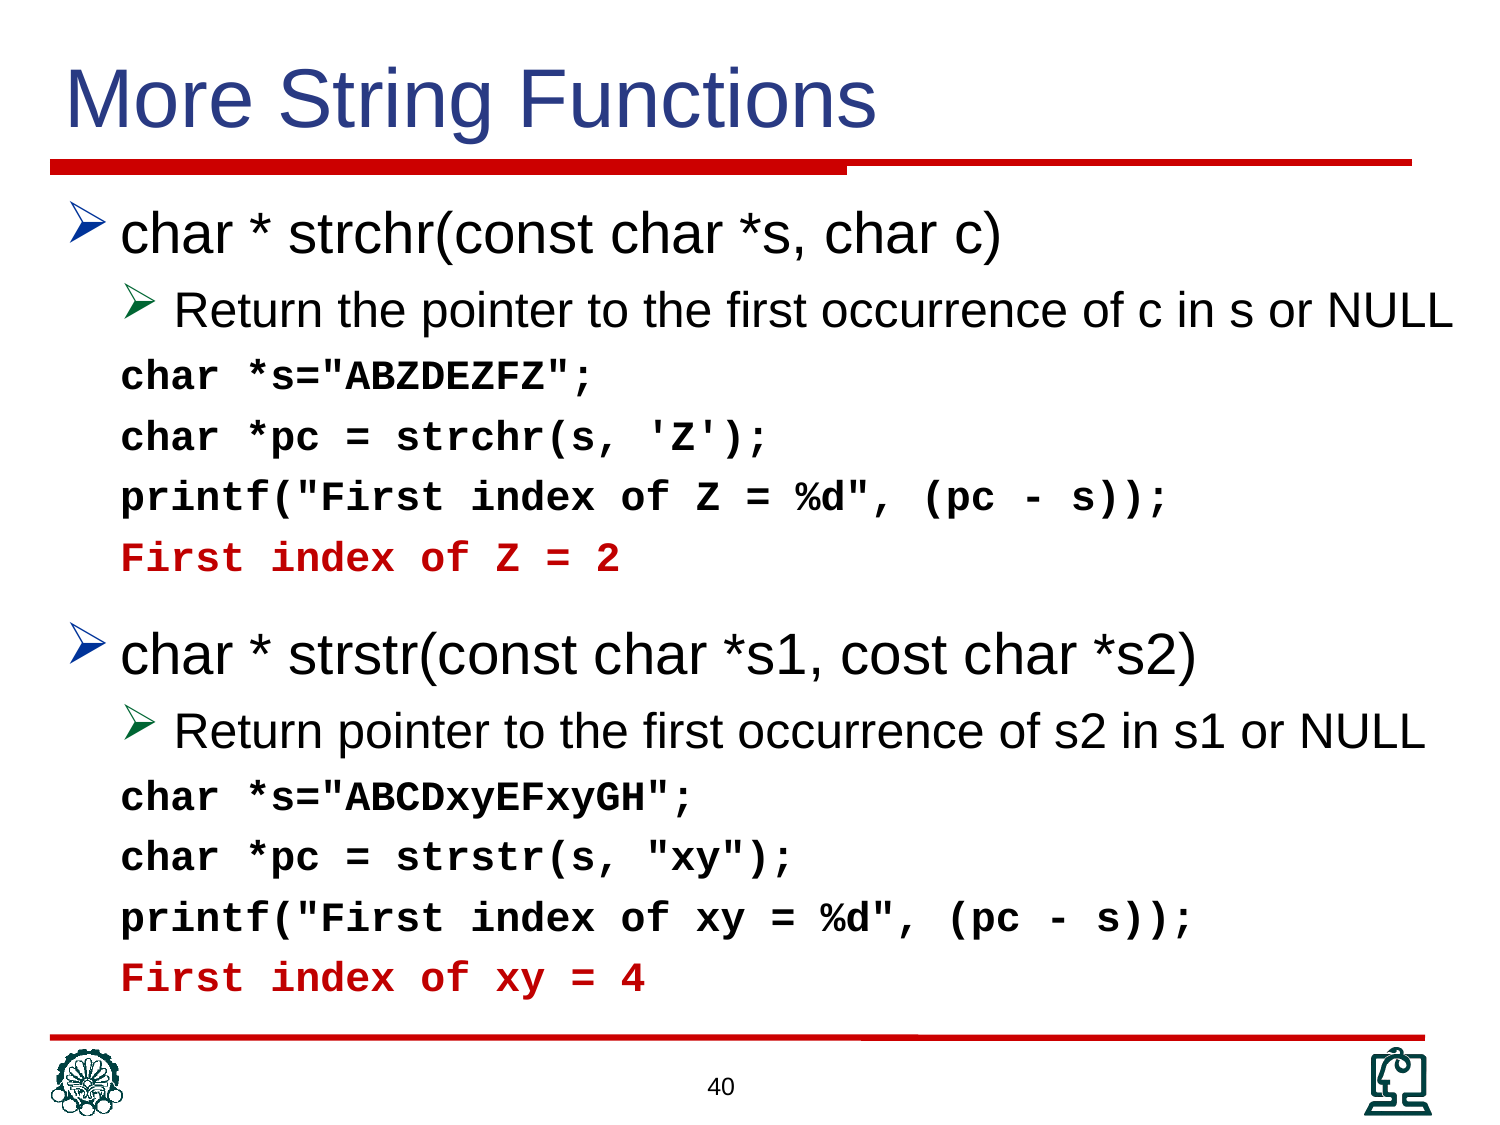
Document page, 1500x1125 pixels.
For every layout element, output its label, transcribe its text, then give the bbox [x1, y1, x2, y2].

text_box More String Functions [49, 26, 1374, 152]
text_box 40 [650, 1062, 750, 1103]
text_box char * strchr(const char *s, char c) Return the pointer to the first occurrence of c in s or NULL char *s="ABZDEZFZ"; char *pc = strchr(s, 'Z'); printf("First index of Z = %d", (pc - s)); First index of Z = 2 char * strstr(const char *s1, cost char *s2) Return pointer to the first occurrence of s2 in s1 or NULL char *s="ABCDxyEFxyGH"; char *pc = strstr(s, "xy"); printf("First index of xy = %d", (pc - s)); First index of xy = 4 [50, 187, 1500, 1068]
picture [50, 1068, 125, 1118]
picture [1362, 1068, 1438, 1119]
